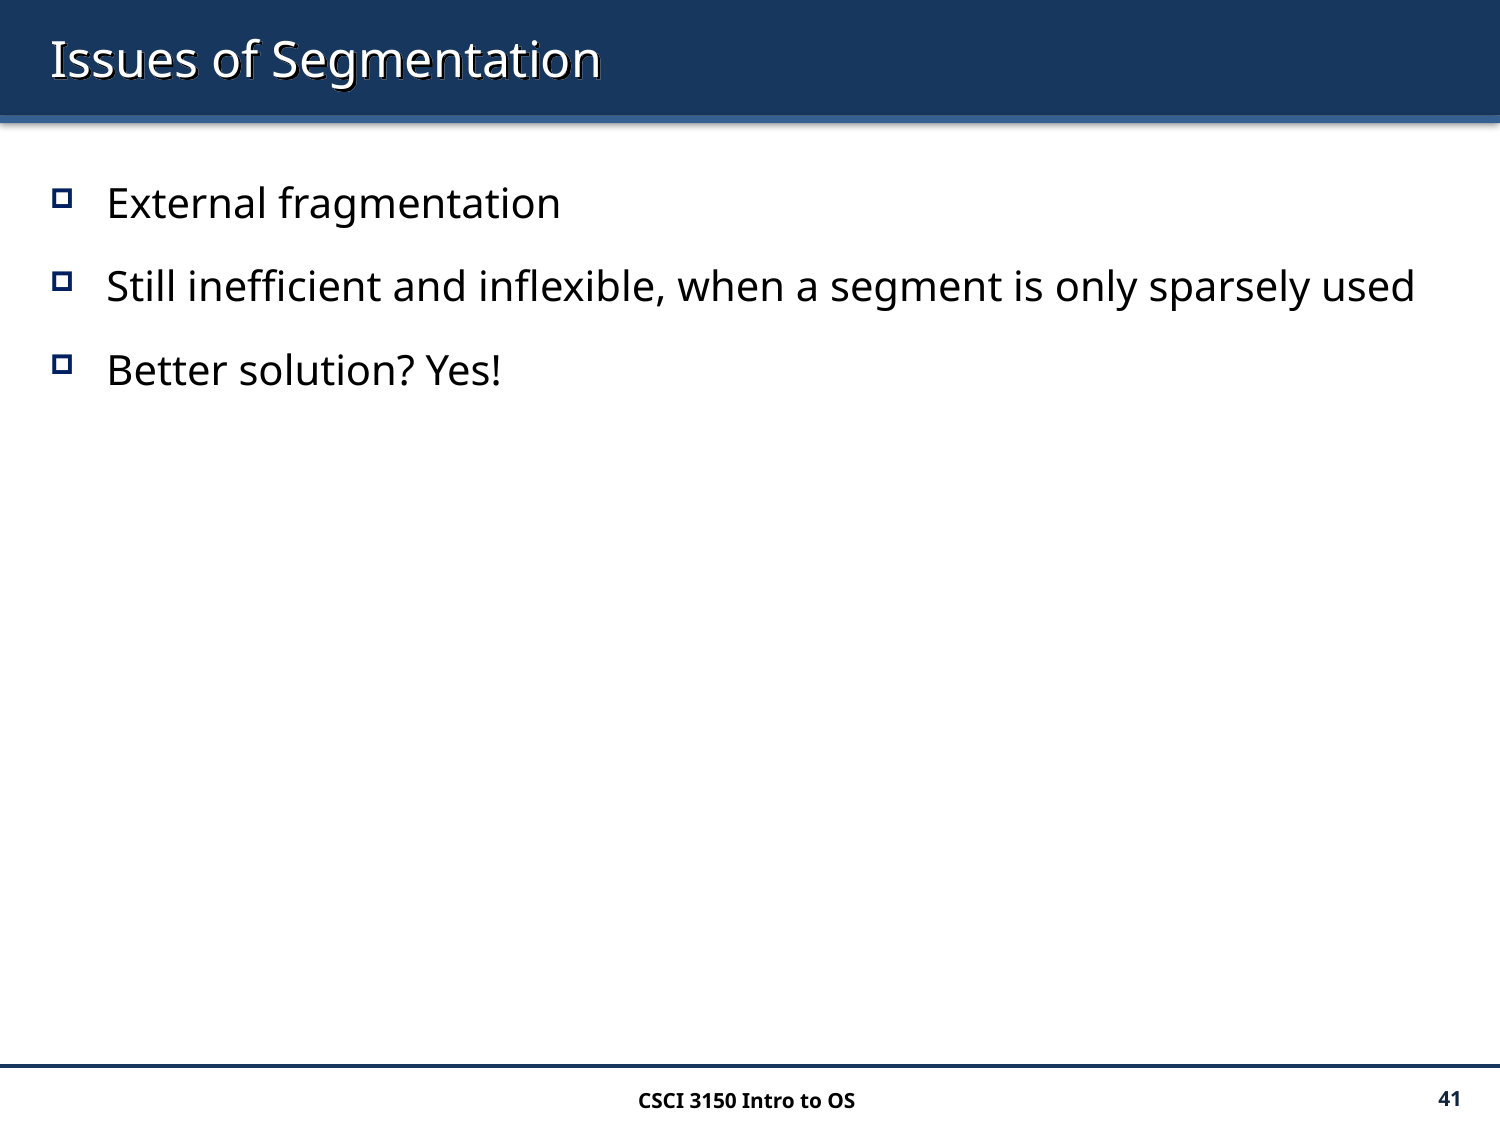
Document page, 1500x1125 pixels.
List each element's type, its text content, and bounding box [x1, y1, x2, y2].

list External fragmentation Still inefficient and inflexible, when a segment is only sparsely used Better solution? Yes! [34, 144, 1477, 1048]
title Issues of Segmentation [34, 8, 1477, 106]
footer CSCI 3150 Intro to OS [497, 1079, 997, 1117]
slide_number 41 [1306, 1081, 1483, 1118]
